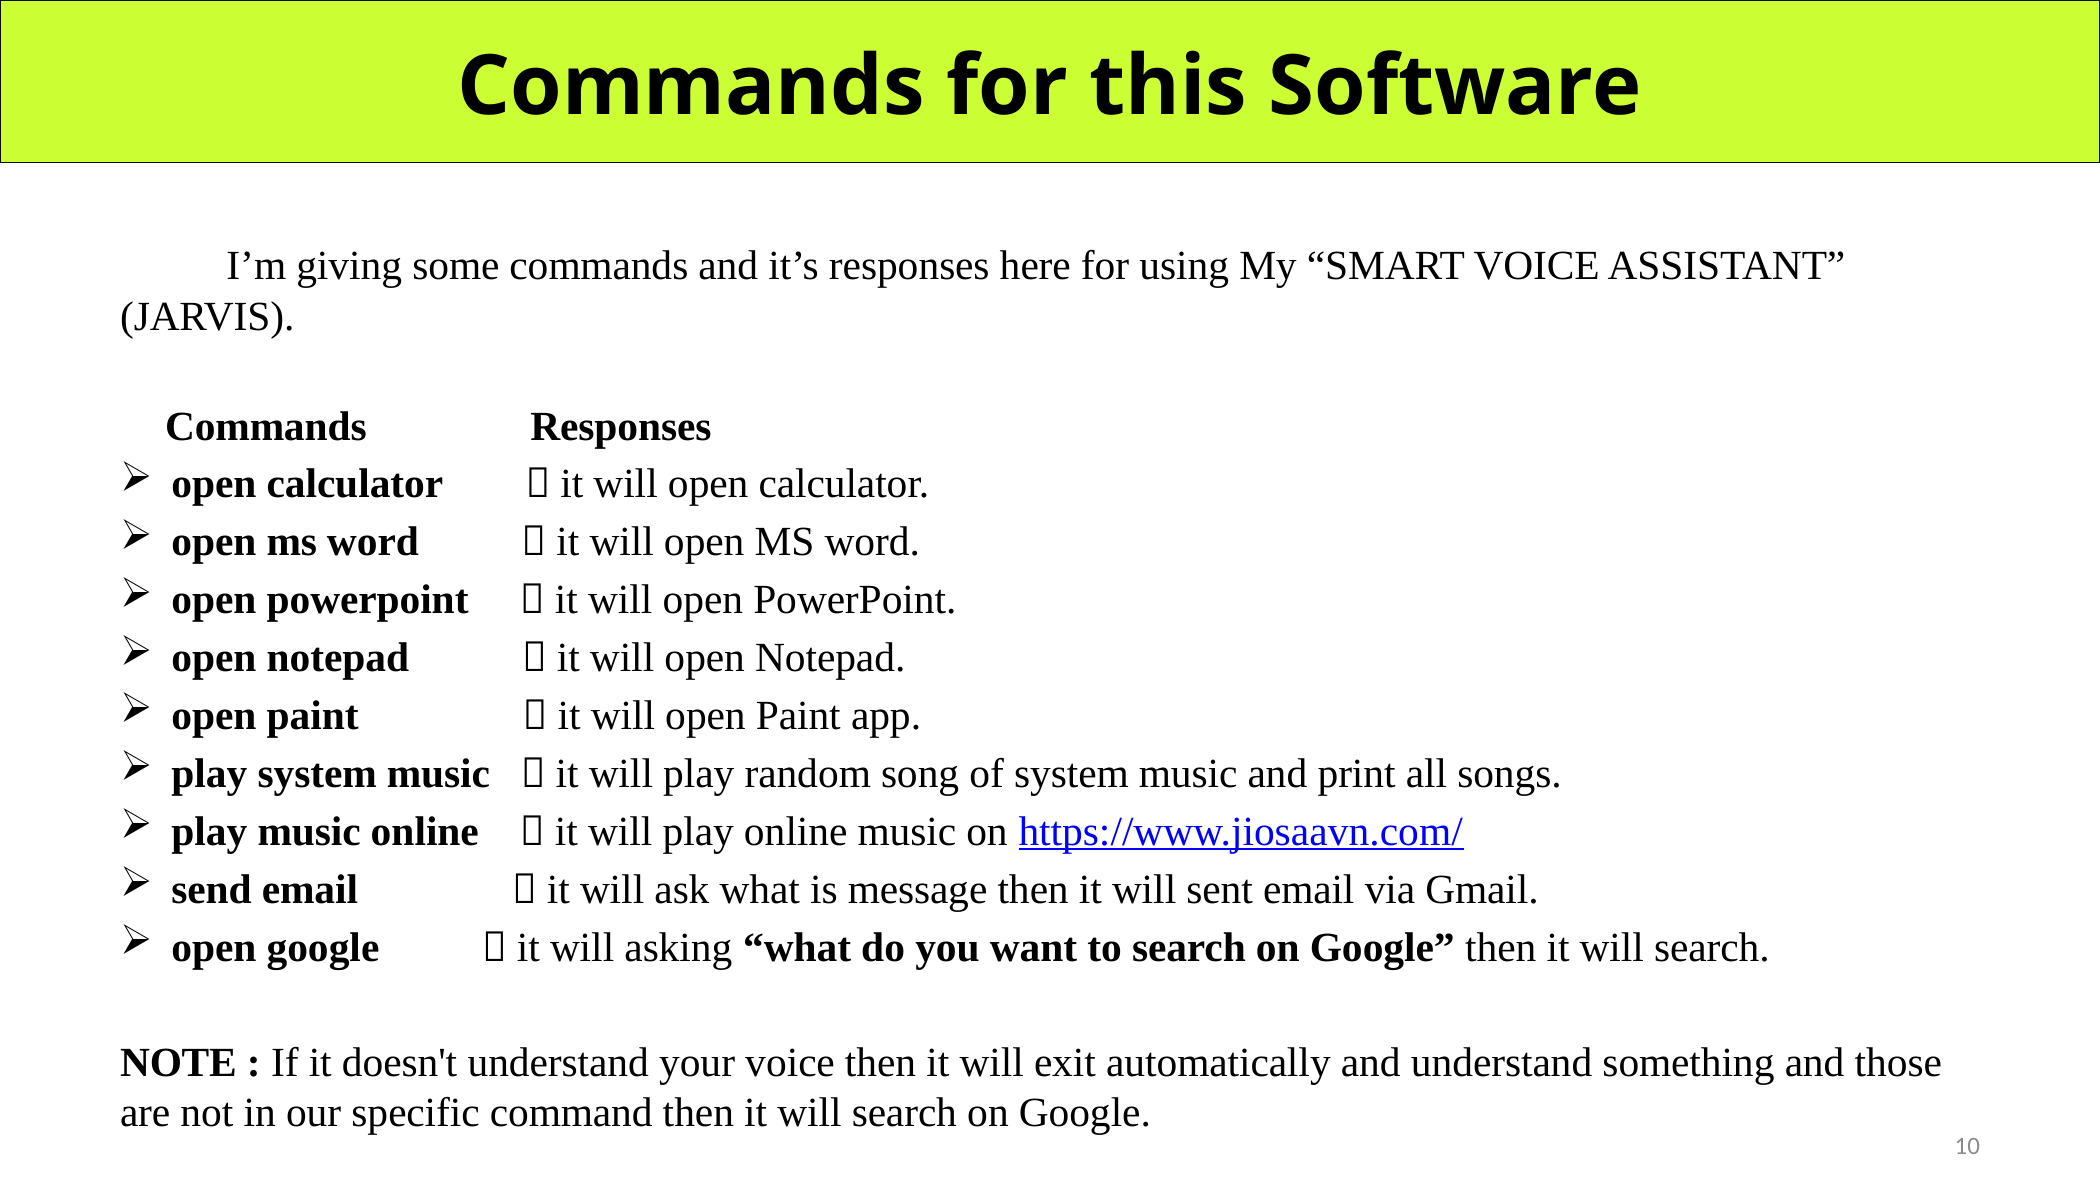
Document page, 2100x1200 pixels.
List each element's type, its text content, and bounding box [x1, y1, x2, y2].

text_box [99, 787, 575, 848]
title Commands for this Software [0, 0, 2100, 163]
slide_number 10 [1505, 1112, 1995, 1177]
list I’m giving some commands and it’s responses here for using My “SMART VOICE ASSISTANT” (JARVIS). Commands Responses open calculator  it will open calculator. open ms word  it will open MS word. open powerpoint  it will open PowerPoint. open notepad  it will open Notepad. open paint  it will open Paint app. play system music  it will play random song of system music and print all songs. play music online  it will play online music on https://www.jiosaavn.com/ send email  it will ask what is message then it will sent email via Gmail. open google  it will asking “what do you want to search on Google” then it will search. NOTE : If it doesn't understand your voice then it will exit automatically and understand something and those are not in our specific command then it will search on Google. [105, 224, 1995, 1150]
